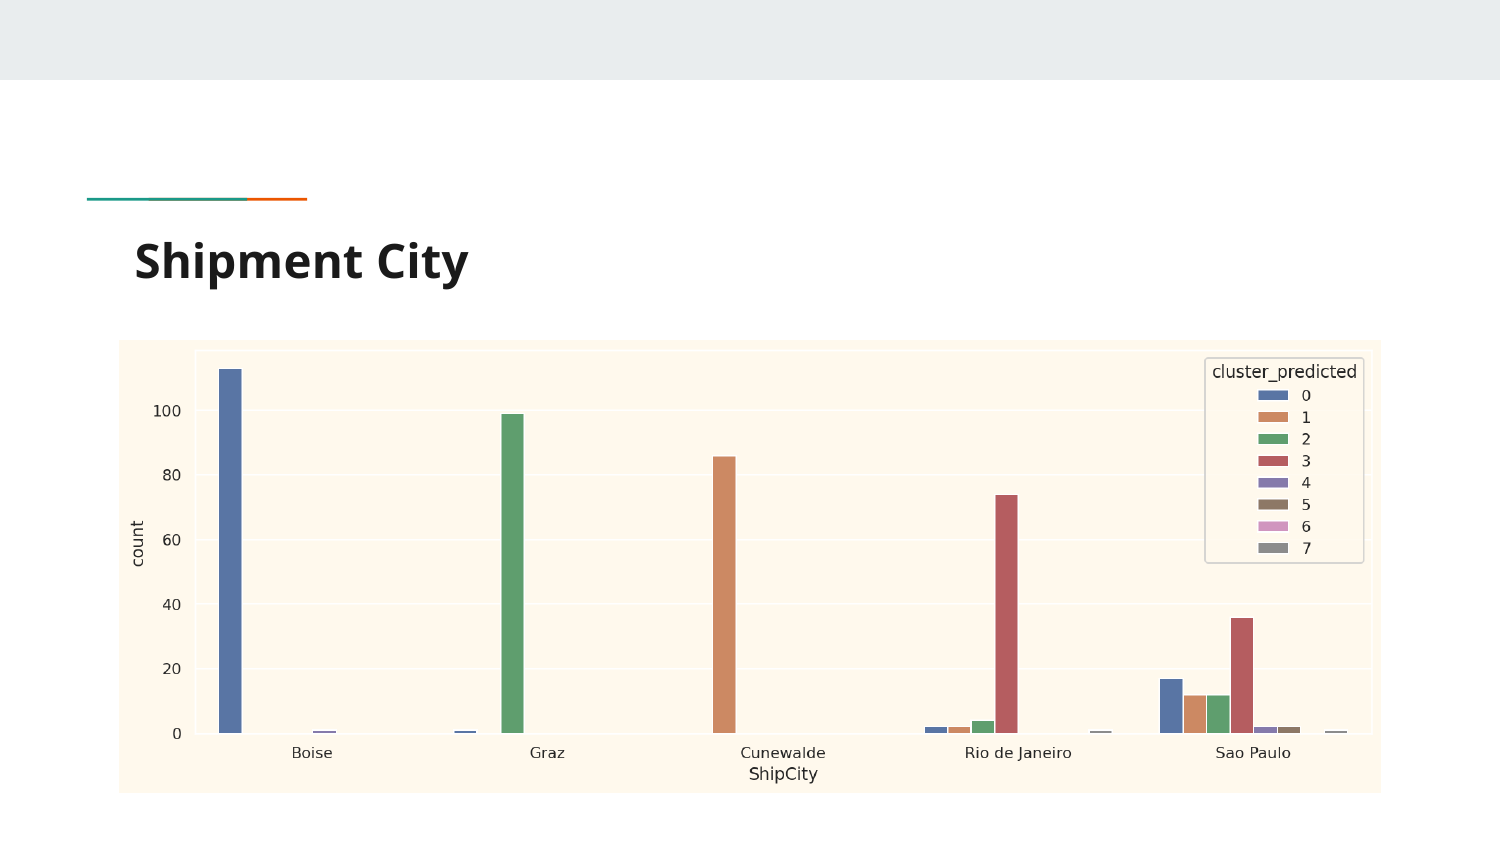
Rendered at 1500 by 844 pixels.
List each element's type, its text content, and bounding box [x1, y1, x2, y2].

title Shipment City [119, 216, 1381, 305]
picture [119, 340, 1382, 793]
